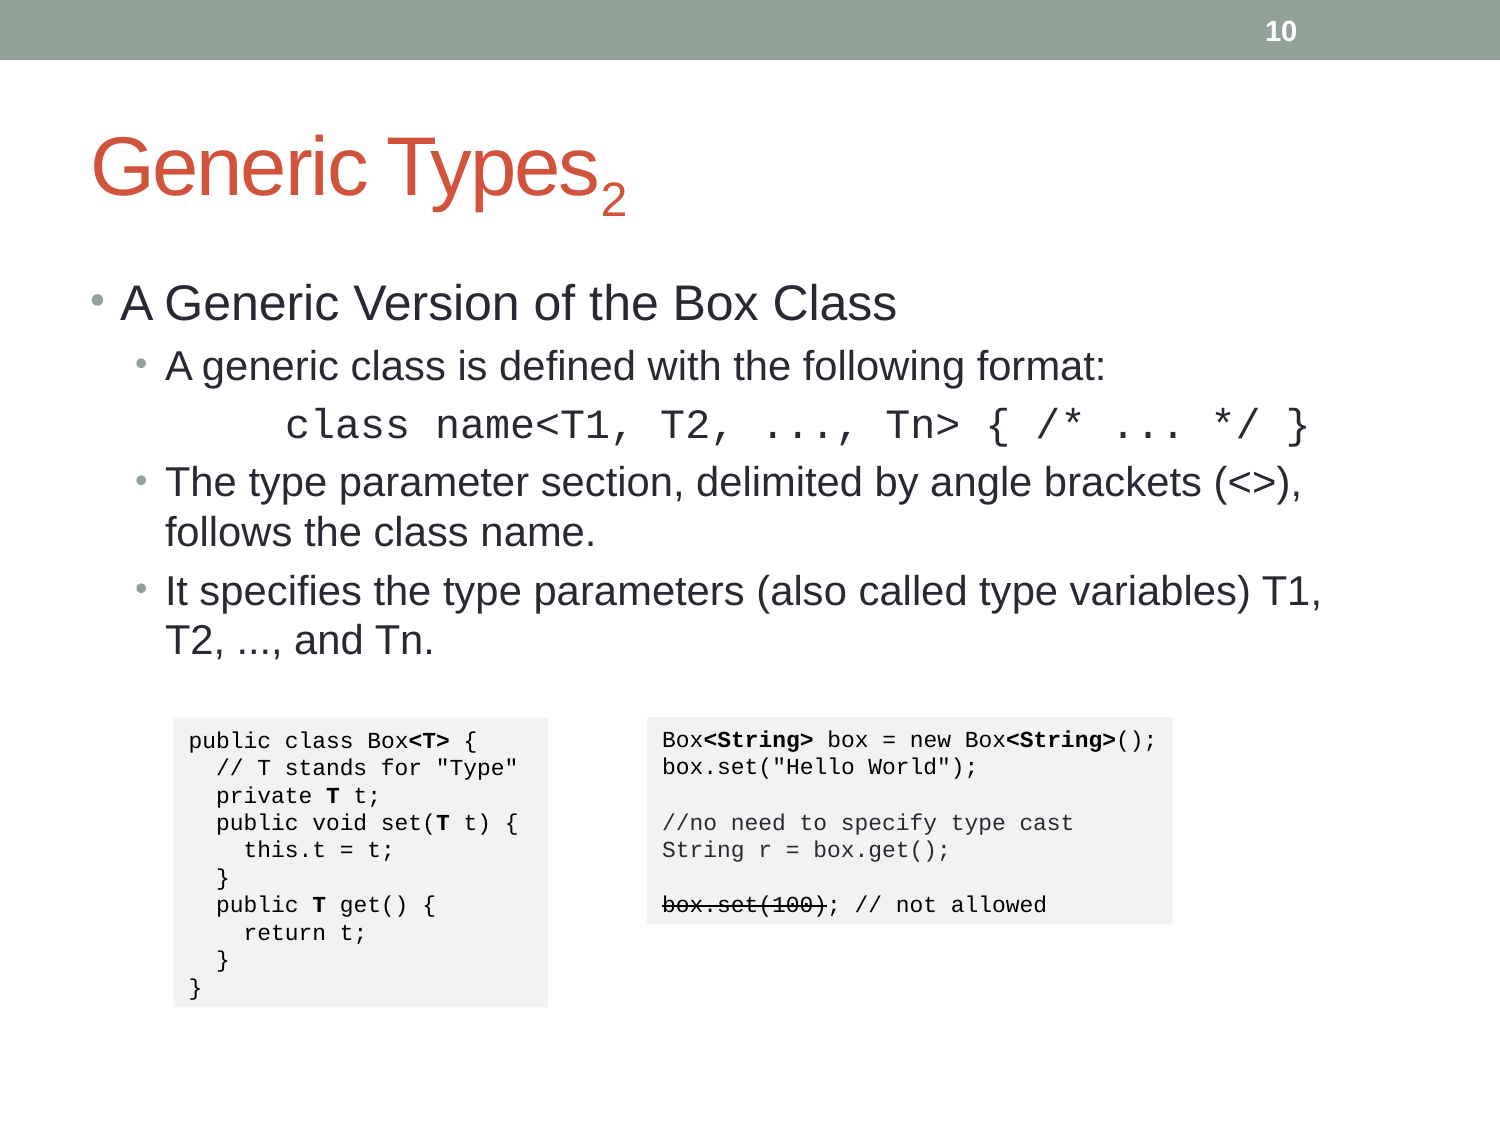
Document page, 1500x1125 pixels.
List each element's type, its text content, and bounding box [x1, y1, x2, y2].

text_box public class Box<T> { // T stands for "Type" private T t; public void set(T t) { this.t = t; } public T get() { return t; } } [173, 717, 548, 1008]
title Generic Types2 [75, 87, 1425, 250]
list A Generic Version of the Box Class A generic class is defined with the following format: class name<T1, T2, ..., Tn> { /* ... */ } The type parameter section, delimited by angle brackets (<>), follows the class name. It specifies the type parameters (also called type variables) T1, T2, ..., and Tn. [75, 262, 1425, 1063]
slide_number 10 [1250, 3, 1425, 57]
text_box Box<String> box = new Box<String>(); box.set("Hello World"); //no need to specify type cast String r = box.get(); box.set(100); // not allowed [647, 717, 1173, 925]
